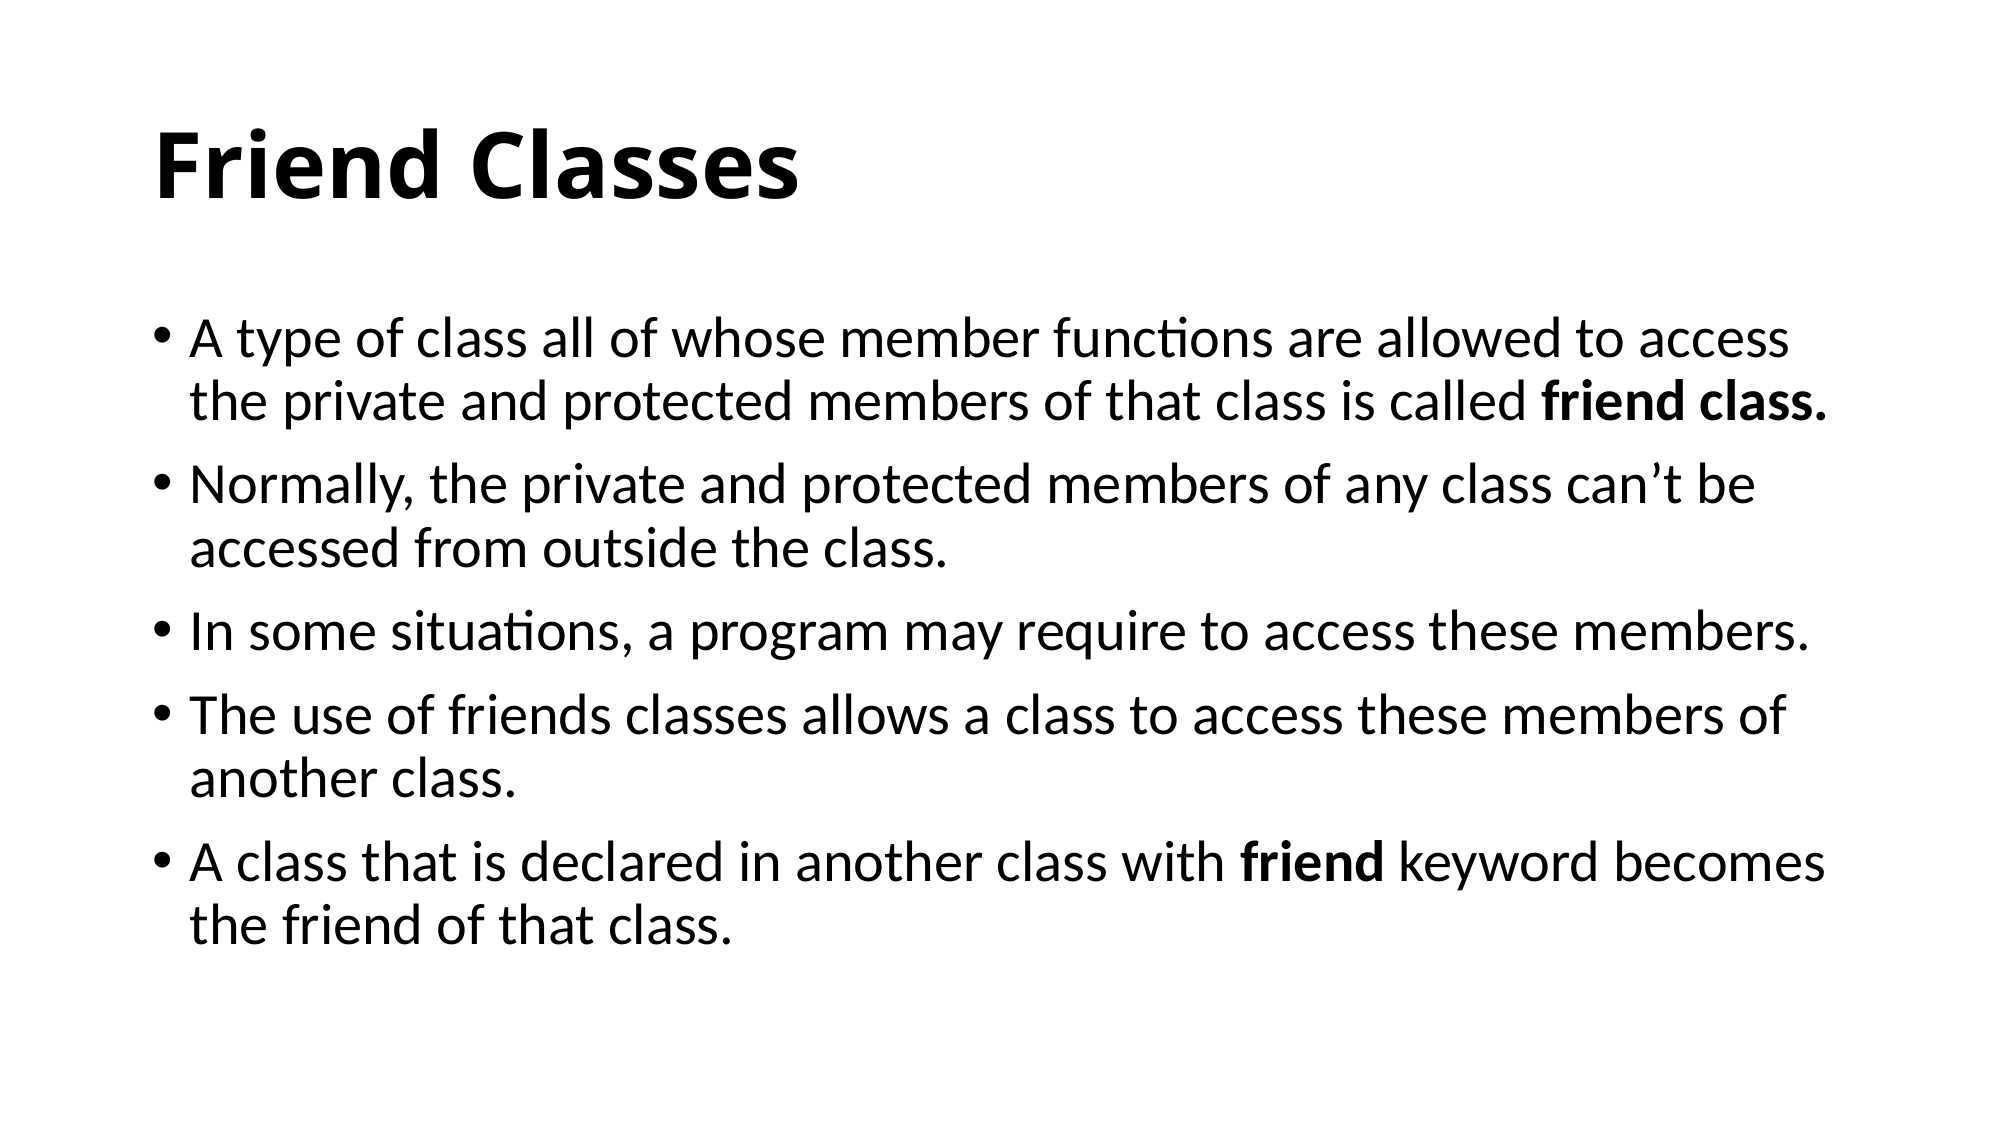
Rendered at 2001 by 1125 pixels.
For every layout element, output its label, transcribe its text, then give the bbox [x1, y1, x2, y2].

list A type of class all of whose member functions are allowed to access the private and protected members of that class is called friend class. Normally, the private and protected members of any class can’t be accessed from outside the class. In some situations, a program may require to access these members. The use of friends classes allows a class to access these members of another class. A class that is declared in another class with friend keyword becomes the friend of that class. [137, 299, 1863, 1014]
title Friend Classes [137, 59, 1863, 278]
